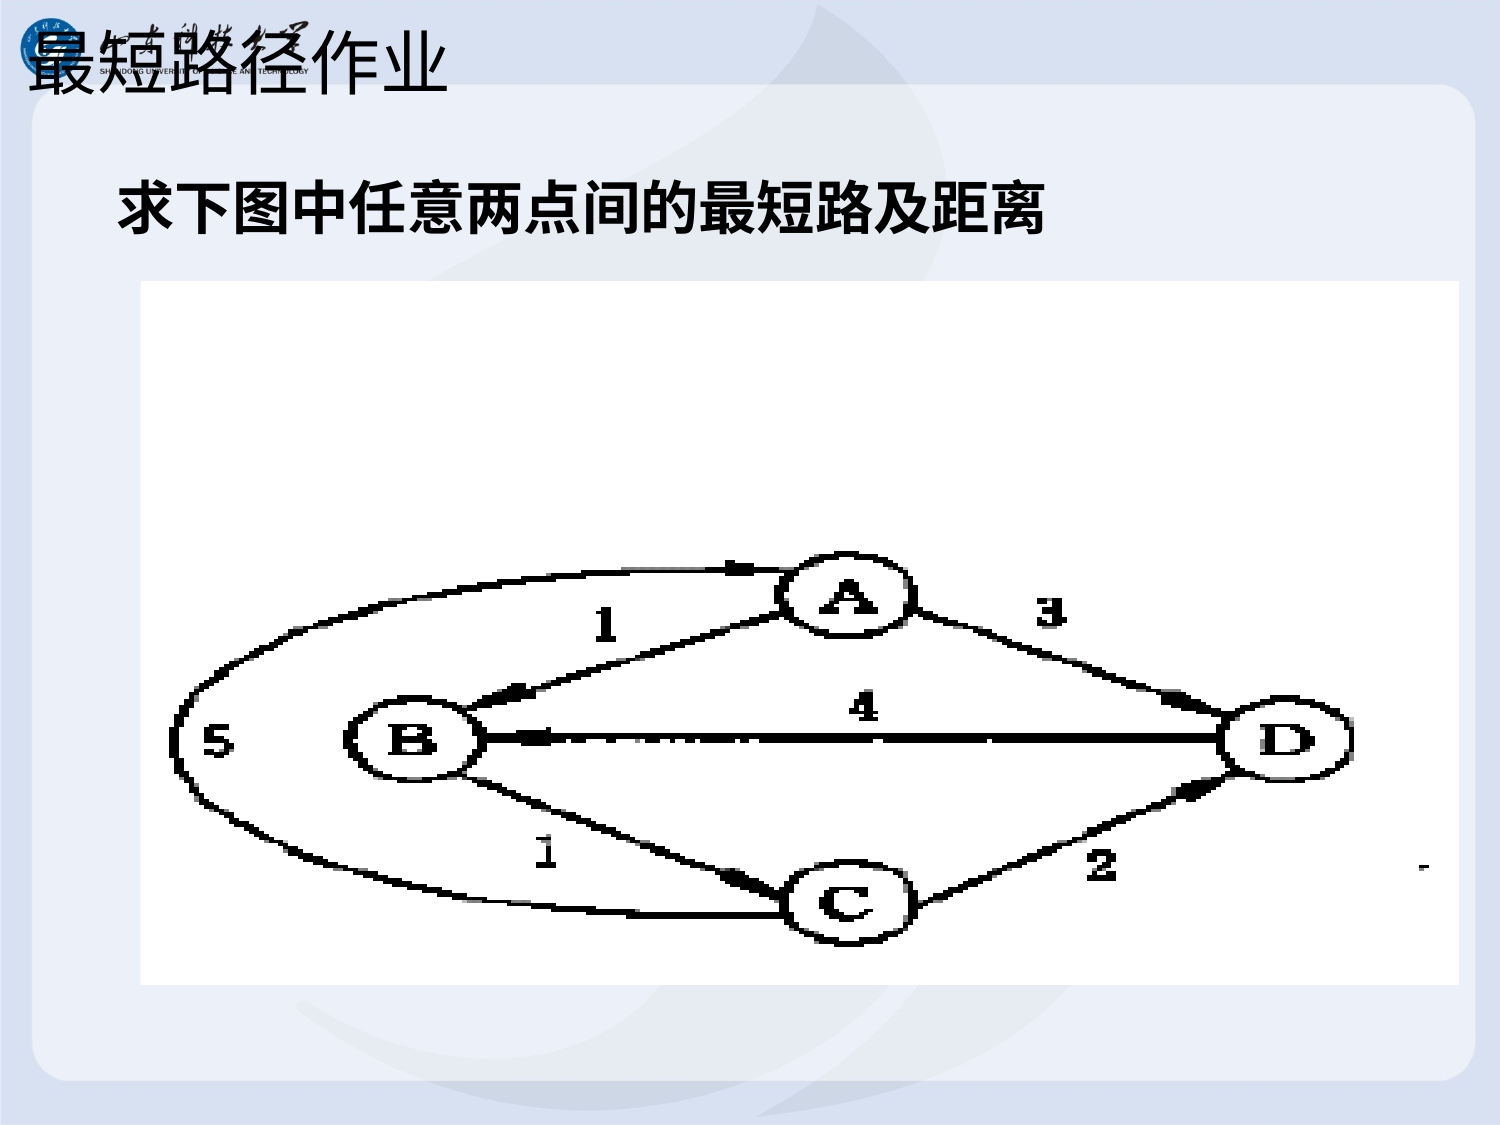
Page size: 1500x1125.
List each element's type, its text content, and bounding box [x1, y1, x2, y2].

title 最短路径作业 [11, 11, 1500, 122]
text_box 求下图中任意两点间的最短路及距离 [101, 164, 1063, 249]
picture [0, 0, 1500, 1125]
